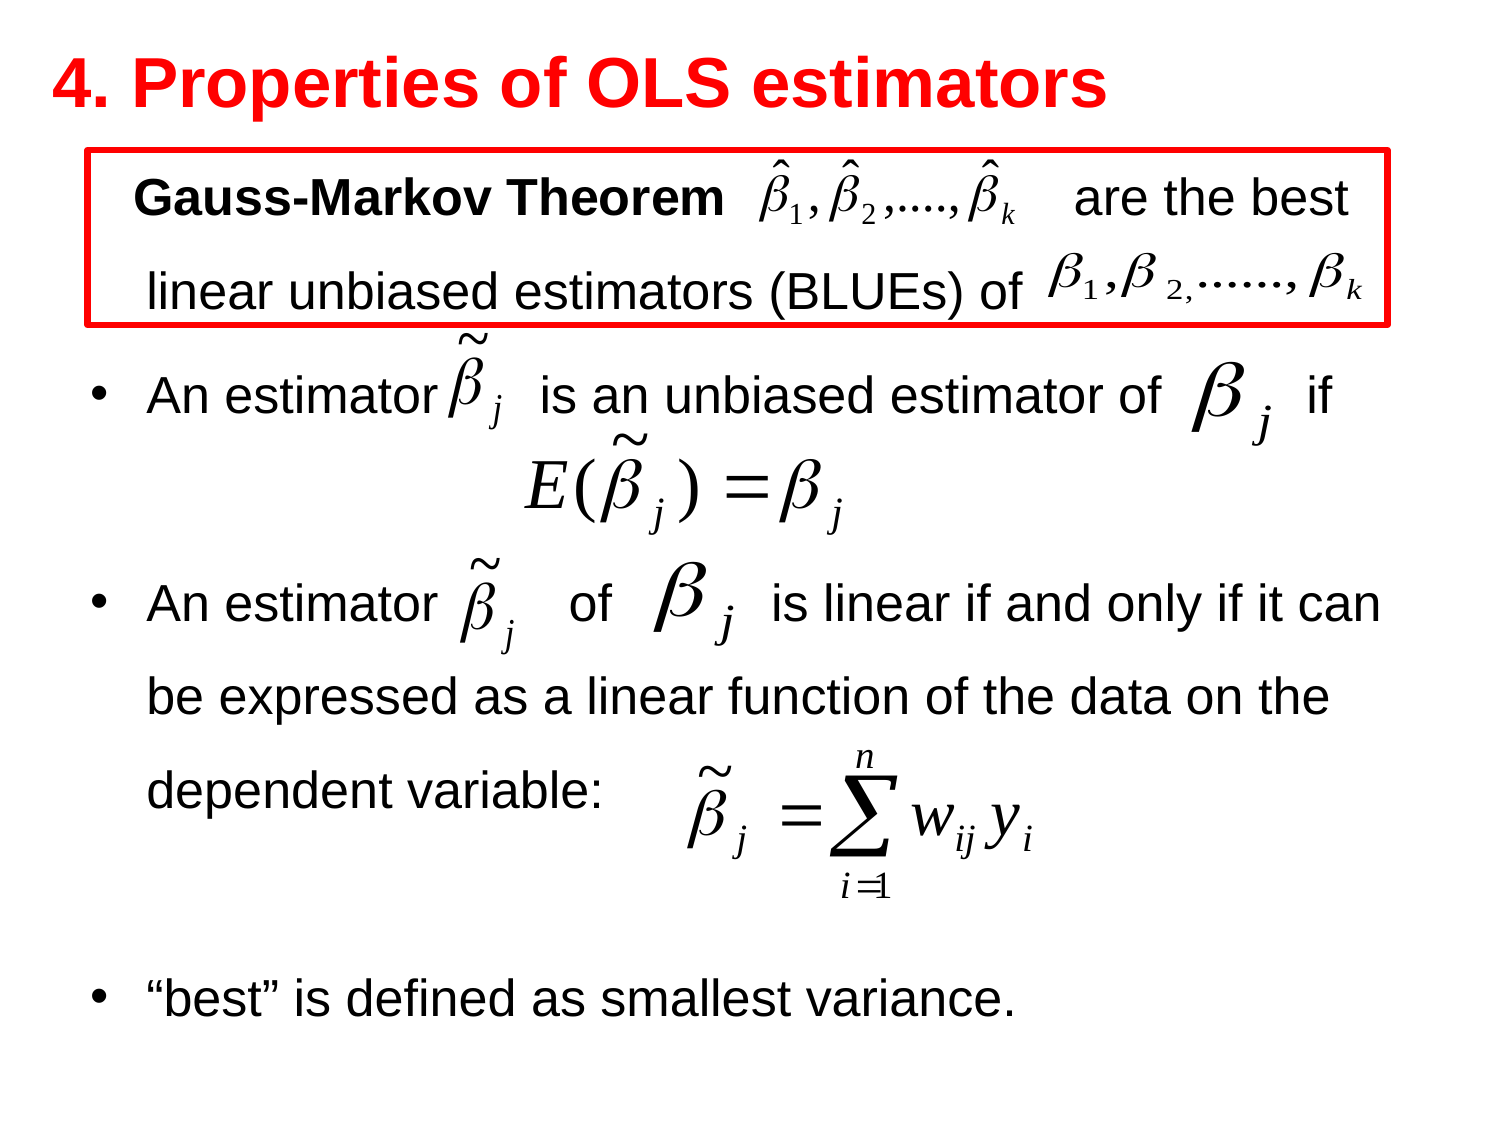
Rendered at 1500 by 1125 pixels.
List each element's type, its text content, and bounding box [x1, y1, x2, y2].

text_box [674, 724, 1055, 913]
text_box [637, 537, 751, 663]
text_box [1037, 237, 1376, 317]
title 4. Properties of OLS estimators [37, 75, 1425, 196]
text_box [512, 424, 857, 551]
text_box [749, 149, 1027, 238]
text_box [85, 148, 1390, 327]
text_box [437, 324, 513, 444]
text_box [449, 549, 526, 669]
text_box [0, 1, 1500, 75]
list Gauss-Markov Theorem are the best linear unbiased estimators (BLUEs) of An estimator is an unbiased estimator of if An estimator of is linear if and only if it can be expressed as a linear function of the data on the dependent variable: “best” is defined as smallest variance. [75, 125, 1463, 1075]
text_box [1174, 337, 1288, 463]
